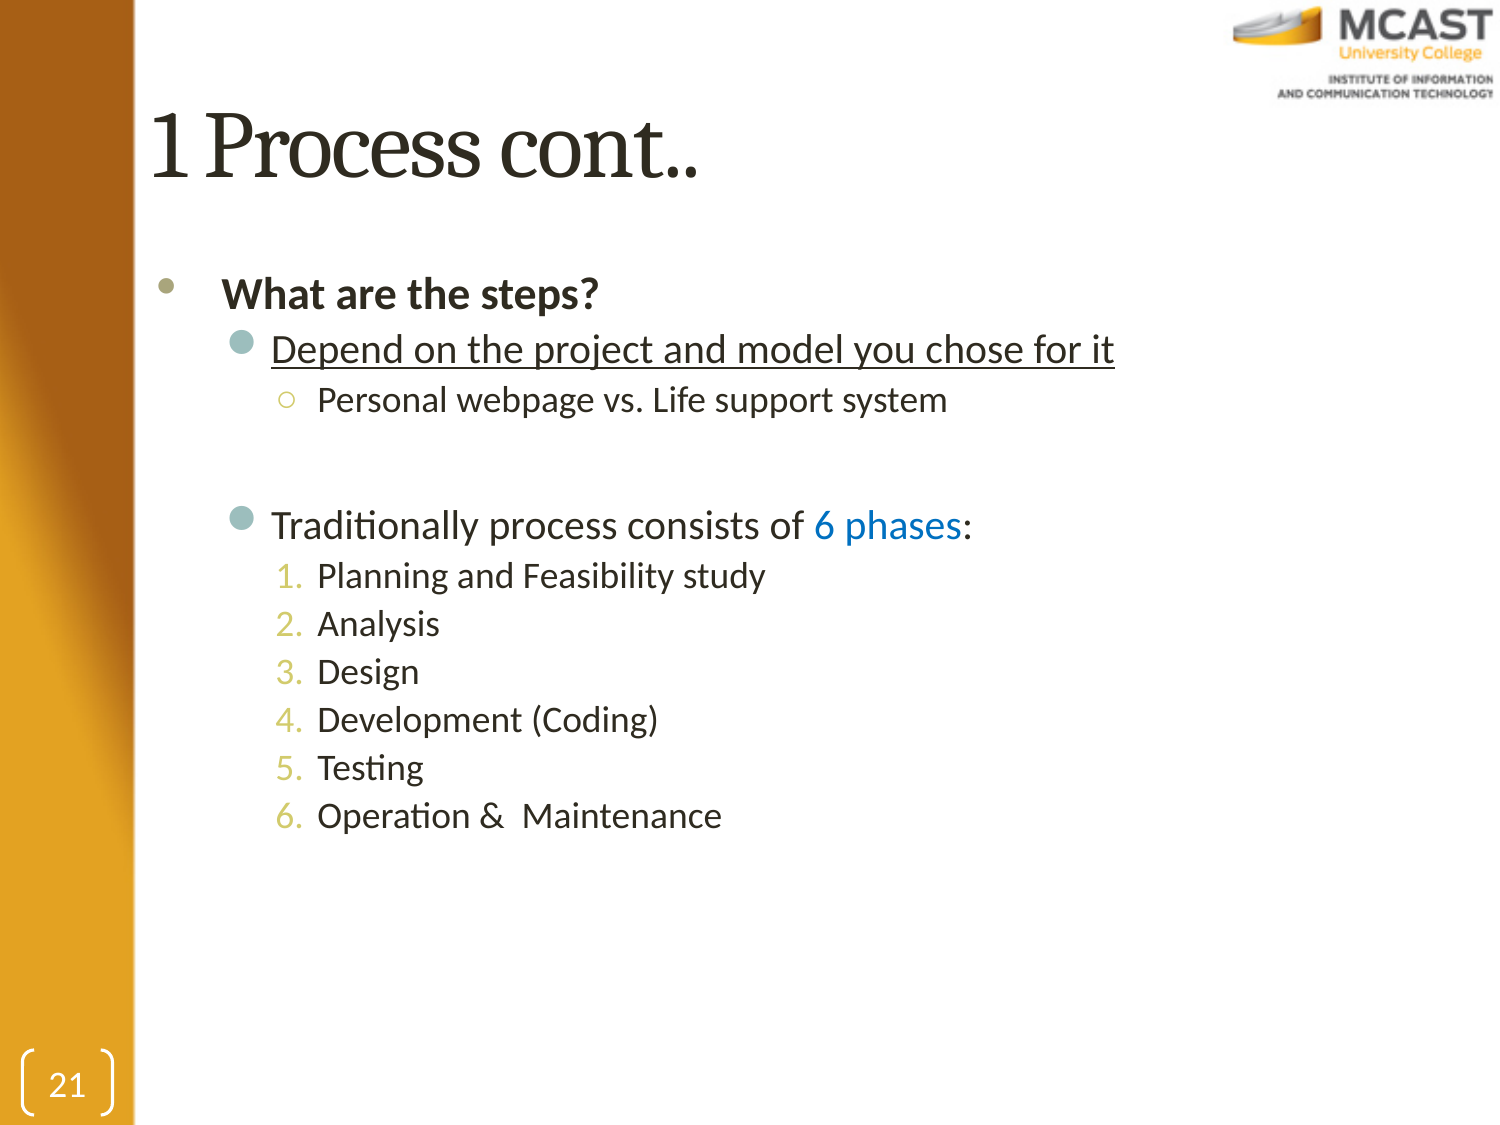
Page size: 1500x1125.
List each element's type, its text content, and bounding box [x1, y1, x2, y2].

list What are the steps? Depend on the project and model you chose for it Personal webpage vs. Life support system Traditionally process consists of 6 phases: Planning and Feasibility study Analysis Design Development (Coding) Testing Operation & Maintenance [137, 262, 1500, 1050]
slide_number 21 [20, 1048, 115, 1117]
picture [0, 0, 1500, 1125]
title 1 Process cont.. [137, 45, 1263, 233]
